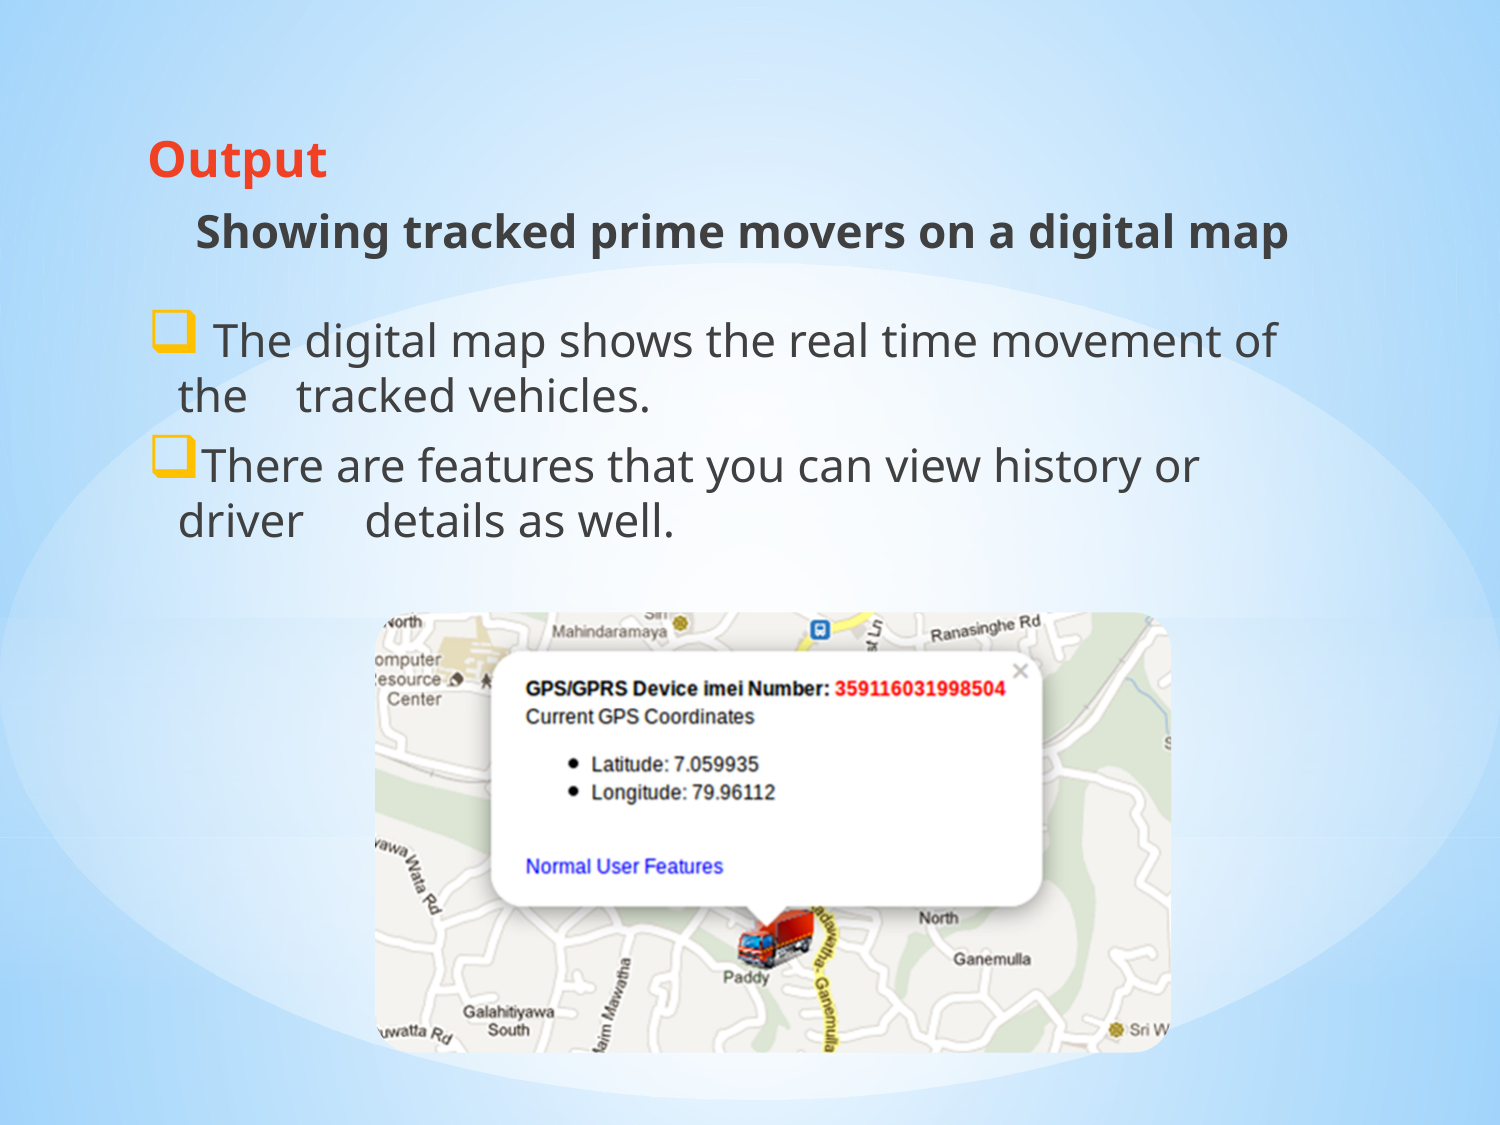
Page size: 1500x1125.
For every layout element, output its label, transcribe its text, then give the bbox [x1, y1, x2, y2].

list Output Showing tracked prime movers on a digital map The digital map shows the real time movement of the tracked vehicles. There are features that you can view history or driver details as well. [125, 120, 1350, 690]
picture [374, 612, 1172, 1053]
